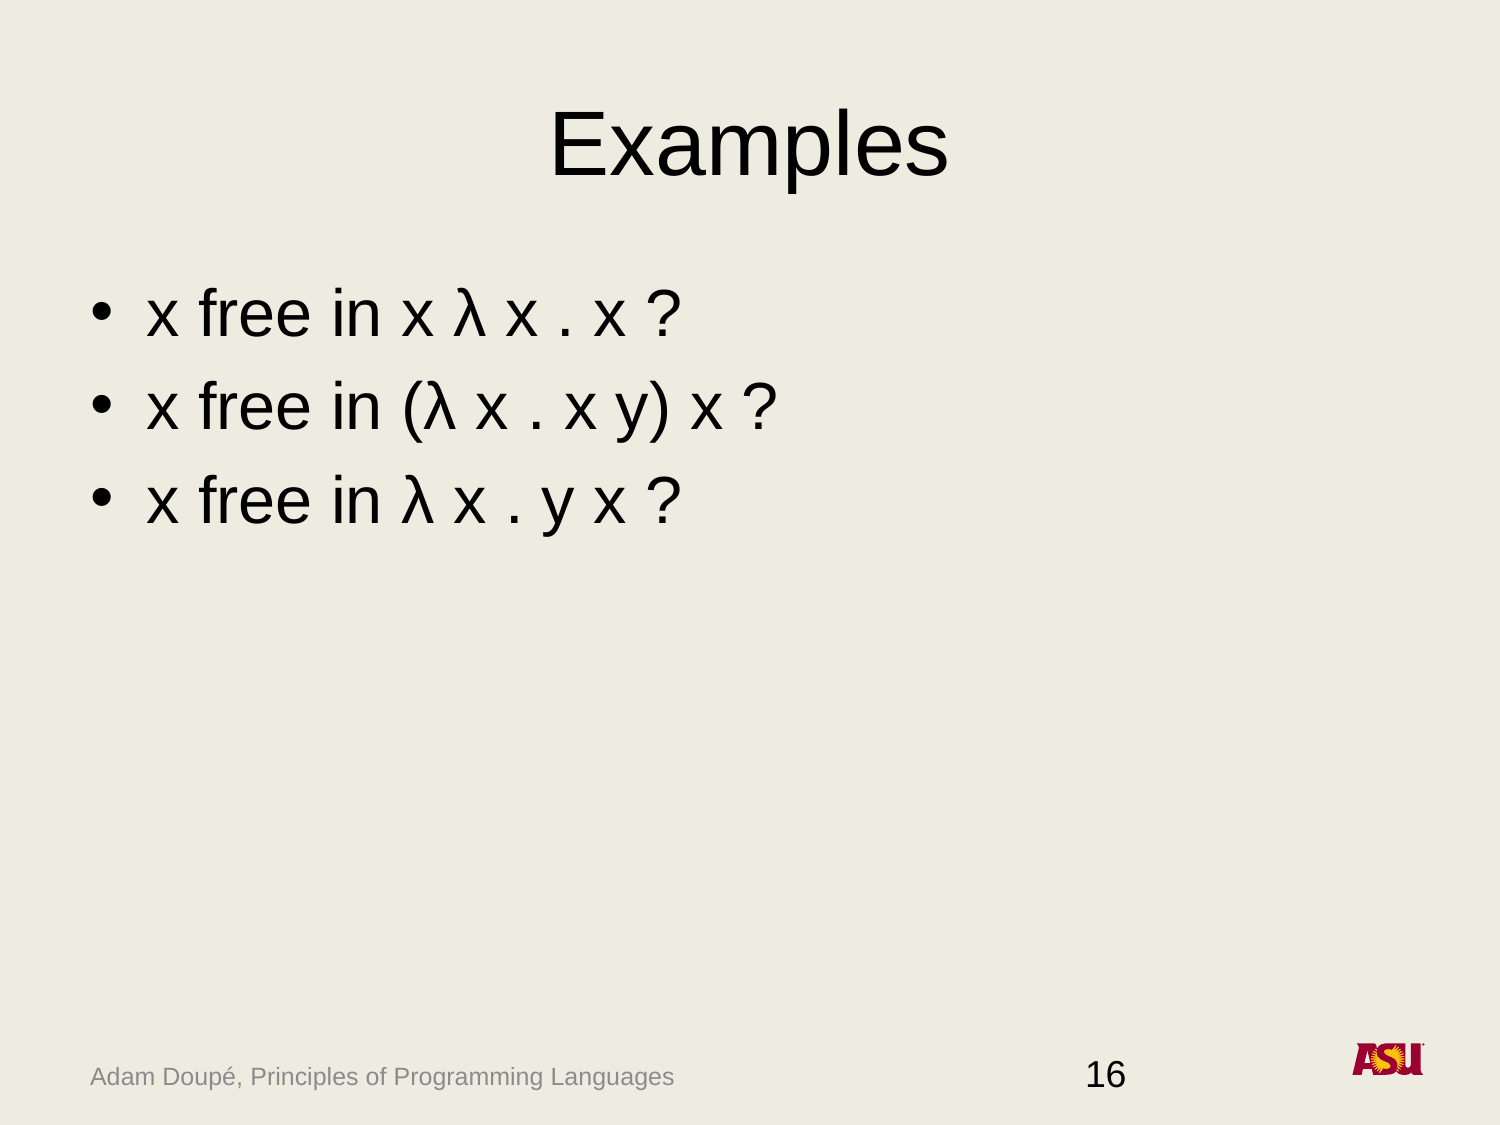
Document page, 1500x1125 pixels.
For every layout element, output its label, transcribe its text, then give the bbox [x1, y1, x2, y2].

list x free in x λ x . x ? x free in (λ x . x y) x ? x free in λ x . y x ? [75, 262, 1425, 1005]
slide_number 16 [1070, 1042, 1421, 1103]
title Examples [75, 45, 1425, 233]
